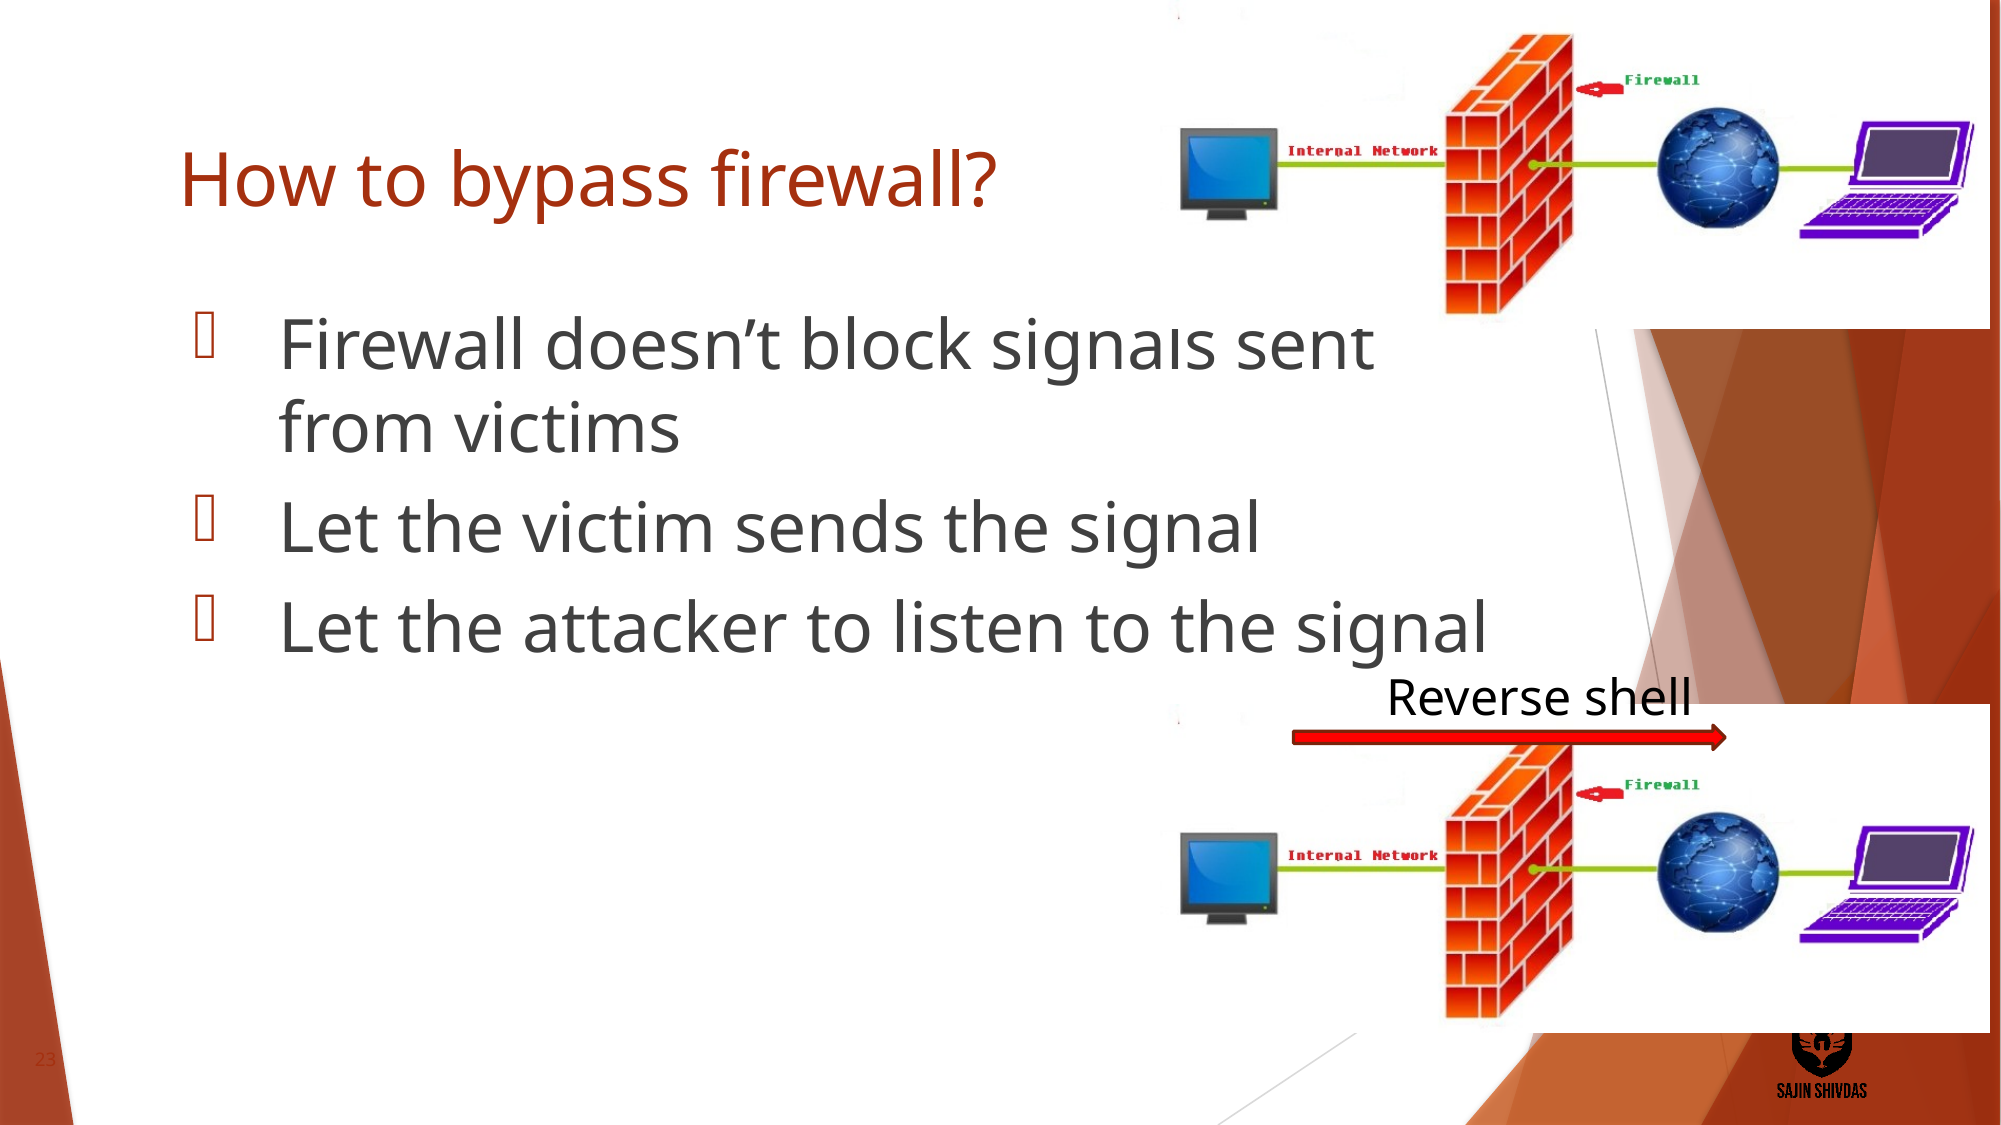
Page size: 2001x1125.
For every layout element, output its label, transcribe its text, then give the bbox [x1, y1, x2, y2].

text_box Reverse shell [1371, 657, 1709, 703]
slide_number 23 [19, 1032, 140, 1120]
list Firewall doesn’t block signals sent from victims Let the victim sends the signal Let the attacker to listen to the signal [163, 284, 1507, 1075]
picture [1151, 704, 1991, 1110]
title How to bypass firewall? [163, 49, 1147, 237]
picture [1151, 0, 1991, 329]
